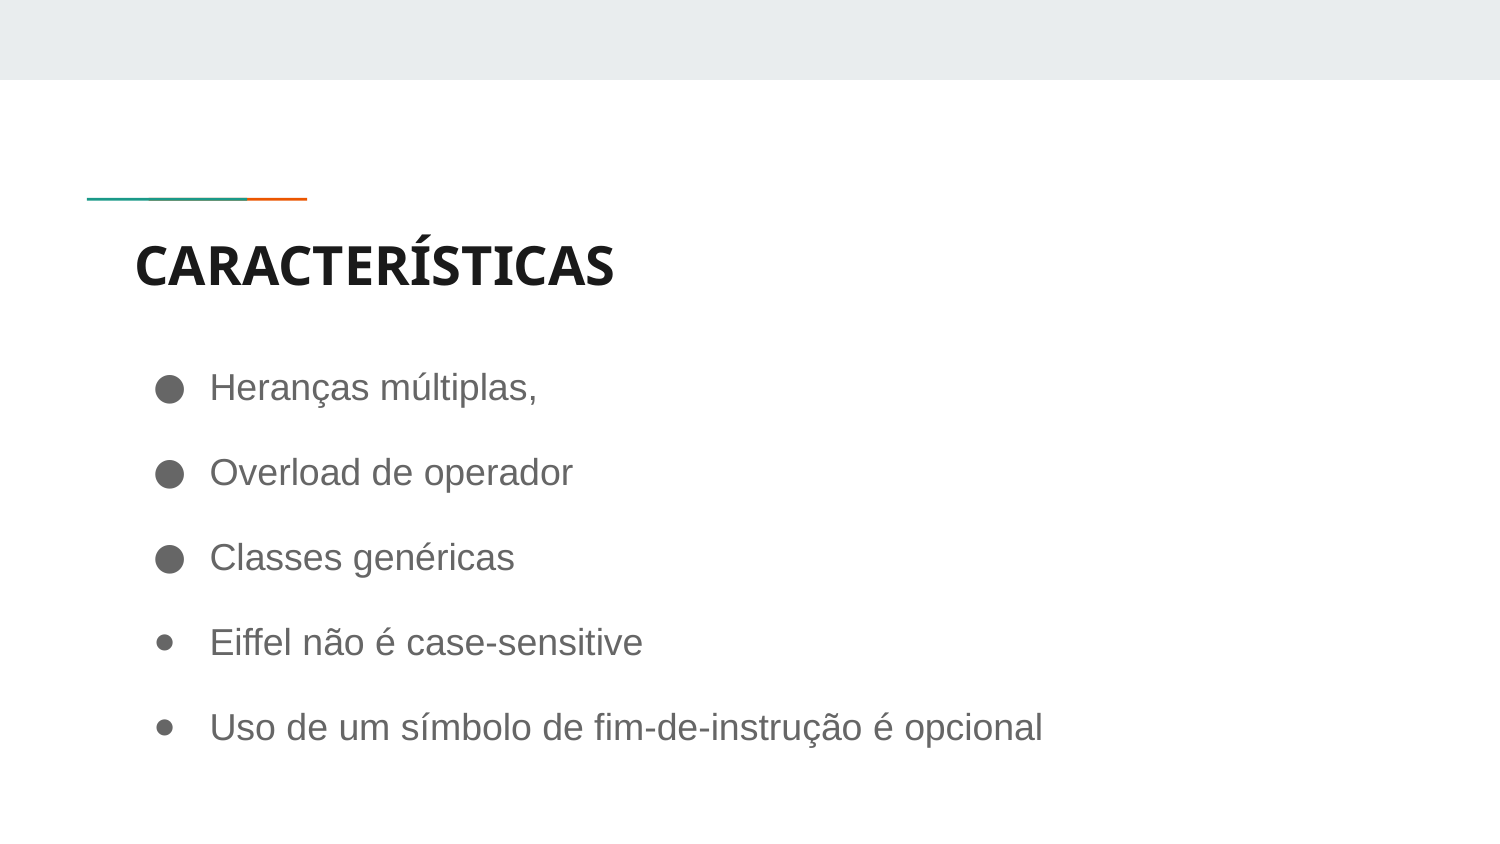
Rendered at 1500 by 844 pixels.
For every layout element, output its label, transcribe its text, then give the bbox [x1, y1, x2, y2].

list Heranças múltiplas, Overload de operador Classes genéricas Eiffel não é case-sensitive Uso de um símbolo de fim-de-instrução é opcional [119, 341, 1381, 712]
title CARACTERÍSTICAS [119, 216, 1381, 305]
